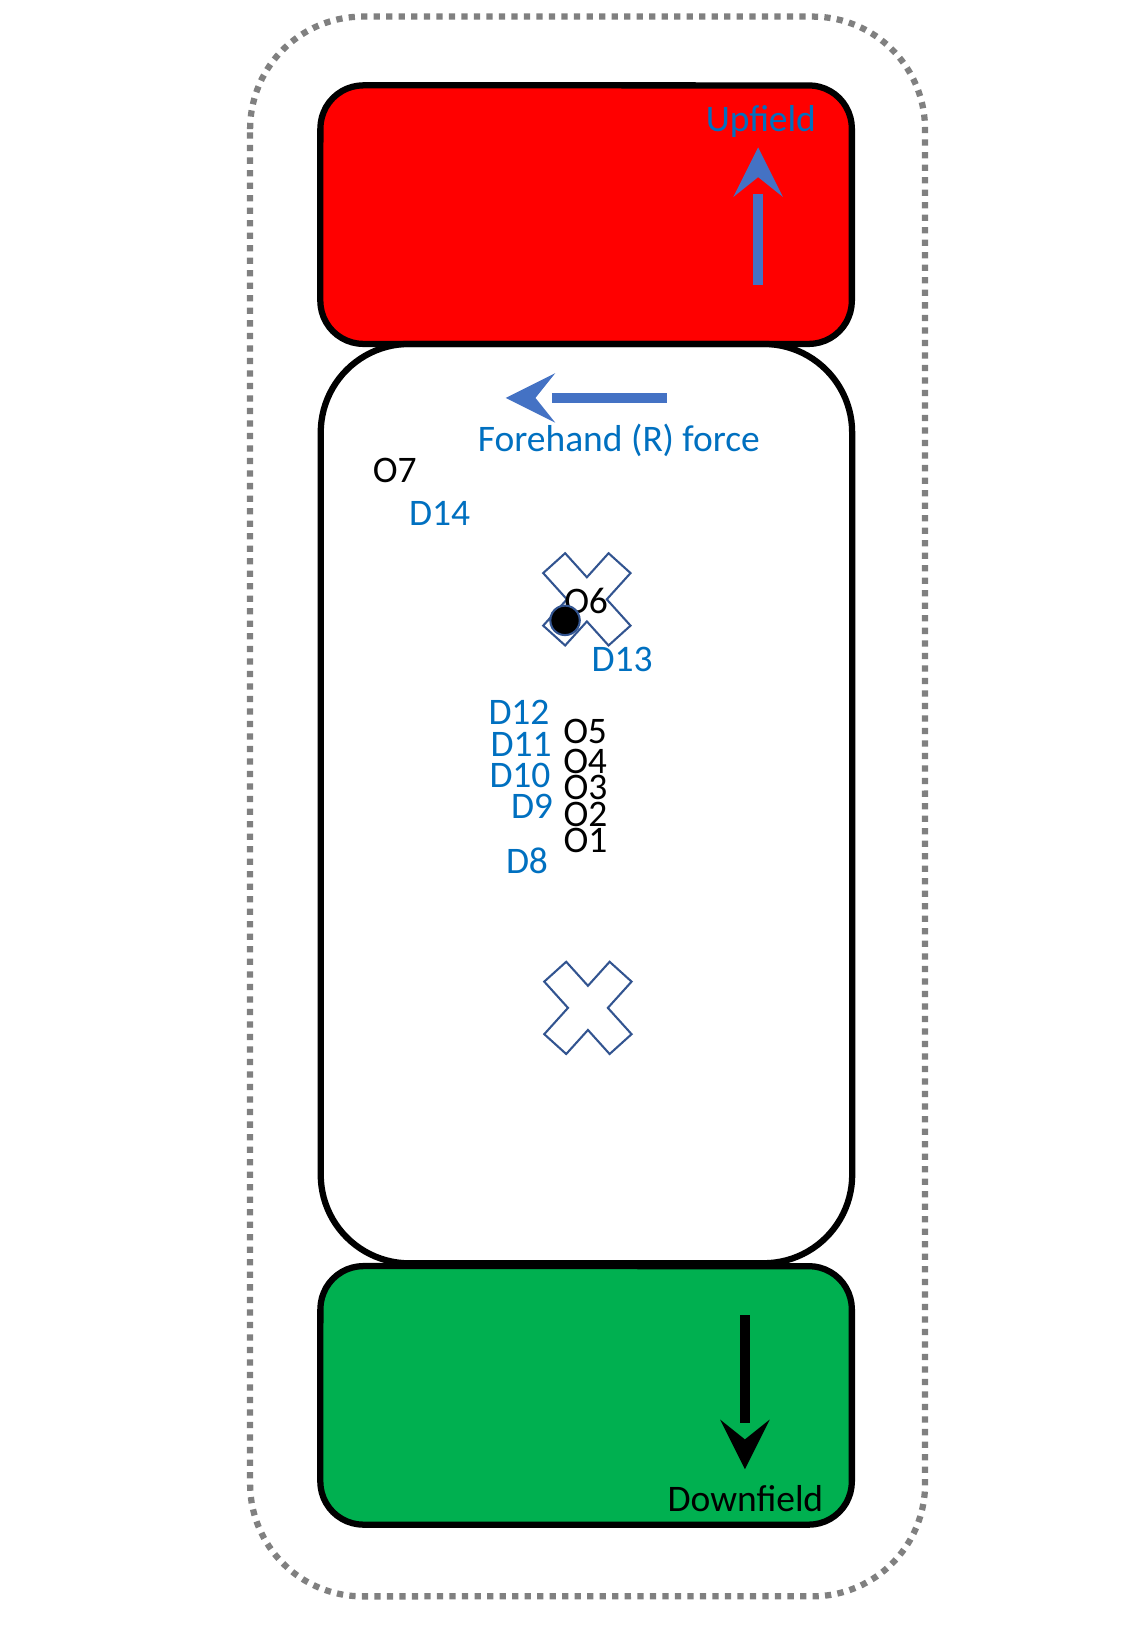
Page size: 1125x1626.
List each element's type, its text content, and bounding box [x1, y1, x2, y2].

text_box O7 [358, 437, 435, 498]
text_box O4 [576, 759, 626, 789]
text_box [542, 960, 634, 1056]
text_box [319, 342, 854, 1265]
text_box Forehand (R) force [463, 406, 839, 467]
text_box [541, 617, 576, 647]
text_box Upfield [691, 86, 849, 147]
text_box O1 [568, 815, 626, 868]
text_box D8 [491, 828, 568, 889]
text_box D11 [475, 711, 577, 772]
text_box D9 [496, 803, 573, 834]
text_box D14 [394, 480, 496, 540]
text_box O5 [575, 698, 626, 759]
text_box D10 [474, 742, 576, 803]
text_box [541, 551, 581, 582]
text_box O6 [549, 569, 627, 626]
text_box O3 [573, 789, 626, 815]
text_box [592, 551, 632, 579]
text_box Downfield [653, 1466, 852, 1526]
text_box [249, 15, 927, 1598]
text_box D13 [576, 626, 679, 687]
text_box [549, 604, 581, 637]
text_box D12 [473, 679, 575, 740]
